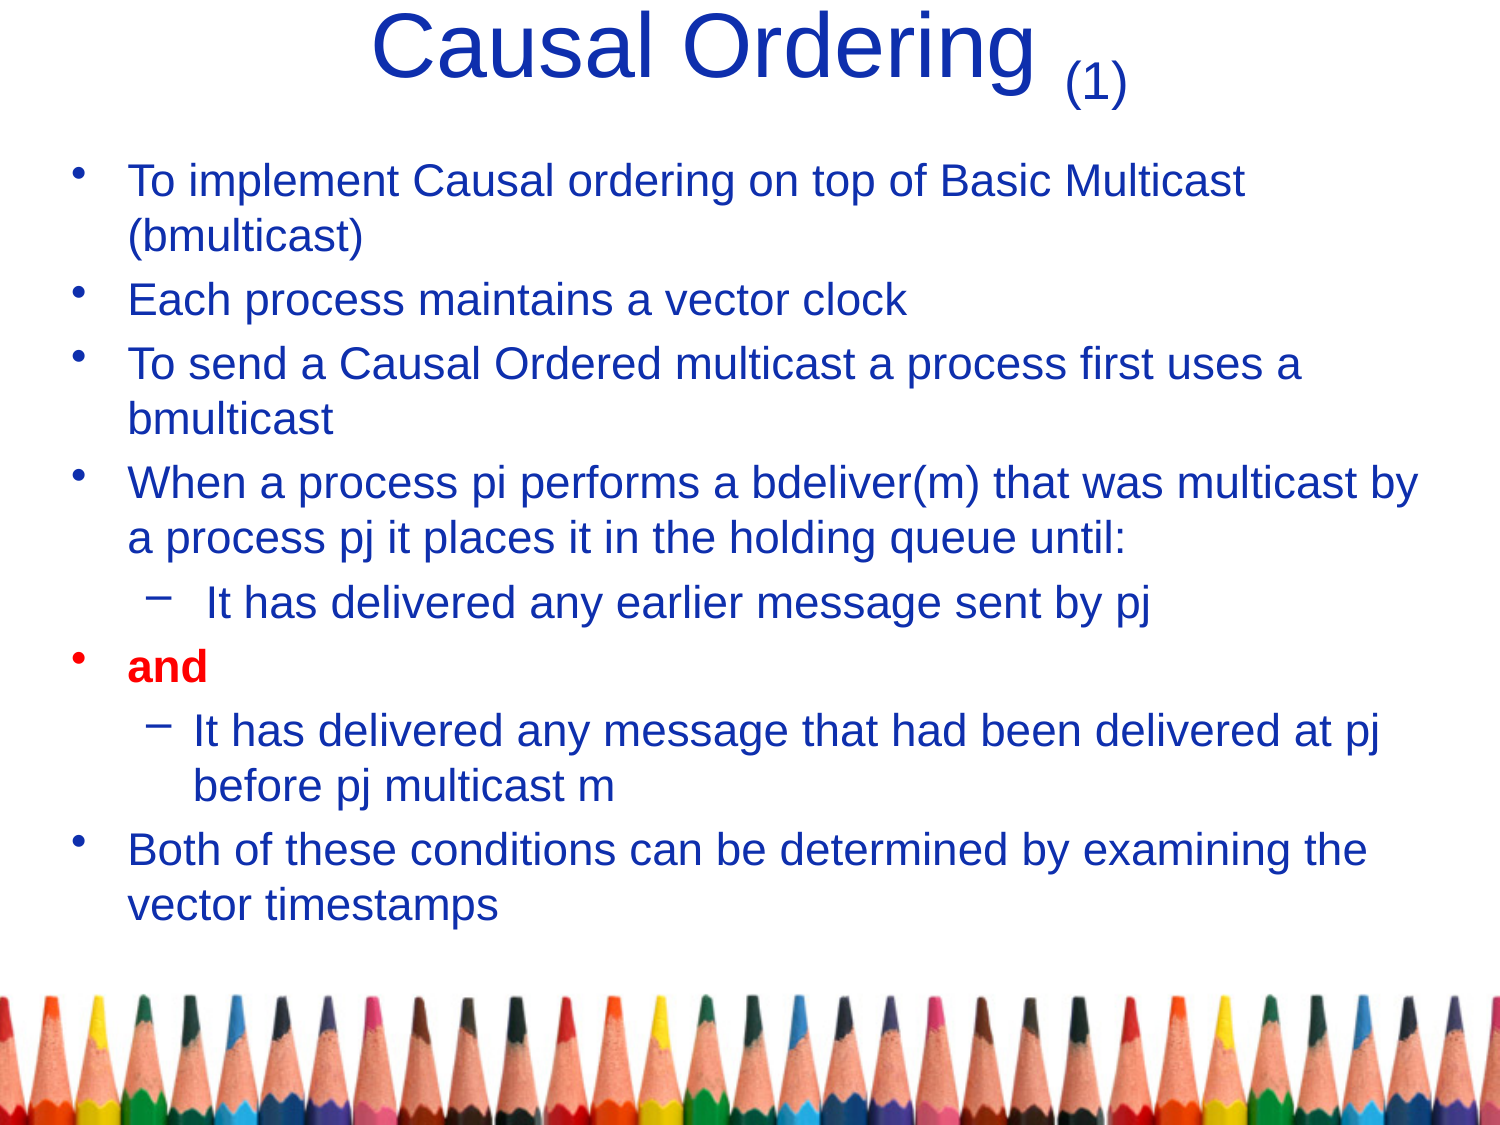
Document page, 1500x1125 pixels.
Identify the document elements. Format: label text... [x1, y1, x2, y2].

picture [0, 0, 1500, 1125]
list To implement Causal ordering on top of Basic Multicast (bmulticast) Each process maintains a vector clock To send a Causal Ordered multicast a process first uses a bmulticast When a process pi performs a bdeliver(m) that was multicast by a process pj it places it in the holding queue until: It has delivered any earlier message sent by pj and It has delivered any message that had been delivered at pj before pj multicast m Both of these conditions can be determined by examining the vector timestamps [55, 143, 1458, 1005]
title Causal Ordering (1) [75, 0, 1425, 97]
